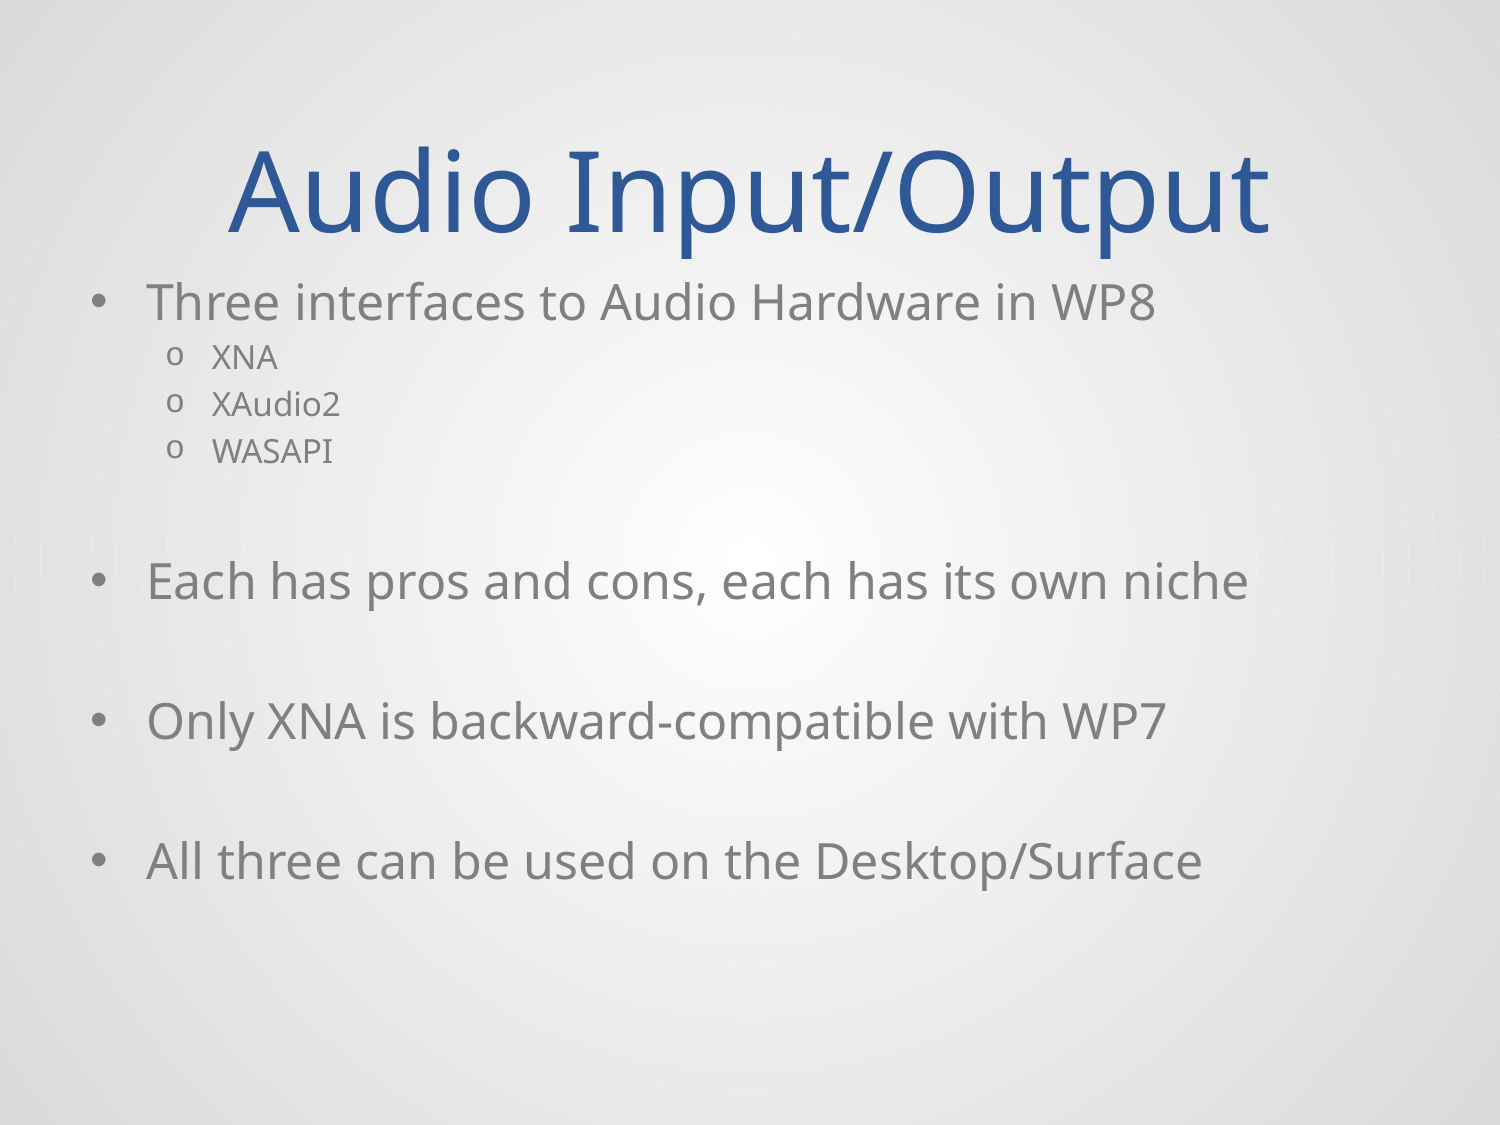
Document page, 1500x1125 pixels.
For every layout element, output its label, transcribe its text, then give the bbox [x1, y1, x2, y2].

title Audio Input/Output [75, 0, 1425, 262]
list Three interfaces to Audio Hardware in WP8 XNA XAudio2 WASAPI Each has pros and cons, each has its own niche Only XNA is backward-compatible with WP7 All three can be used on the Desktop/Surface [75, 262, 1425, 1005]
